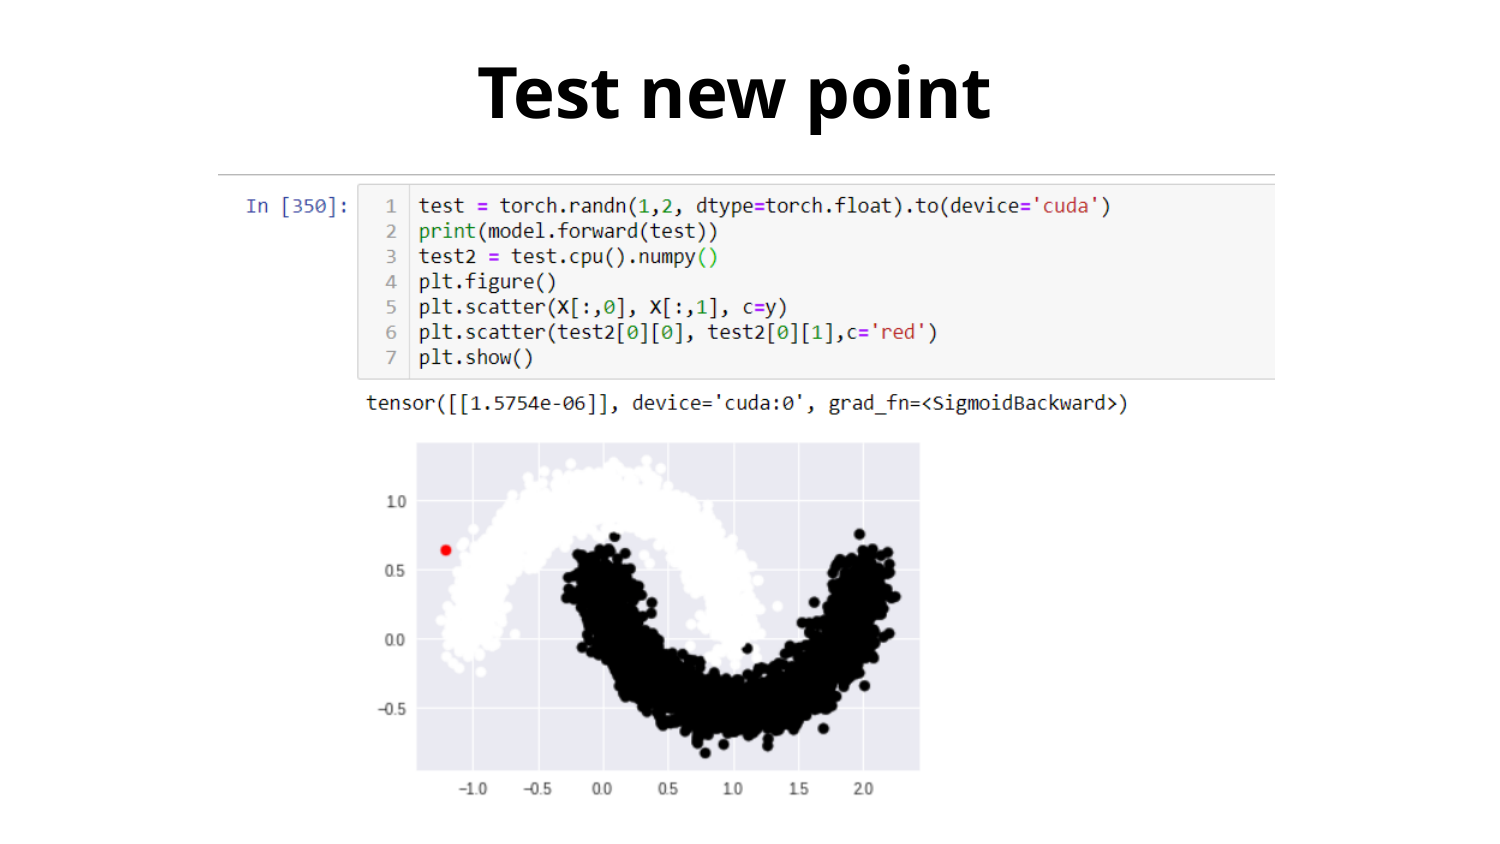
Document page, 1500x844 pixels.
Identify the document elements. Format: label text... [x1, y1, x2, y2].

picture [218, 173, 1275, 821]
title Test new point [56, 11, 1415, 170]
